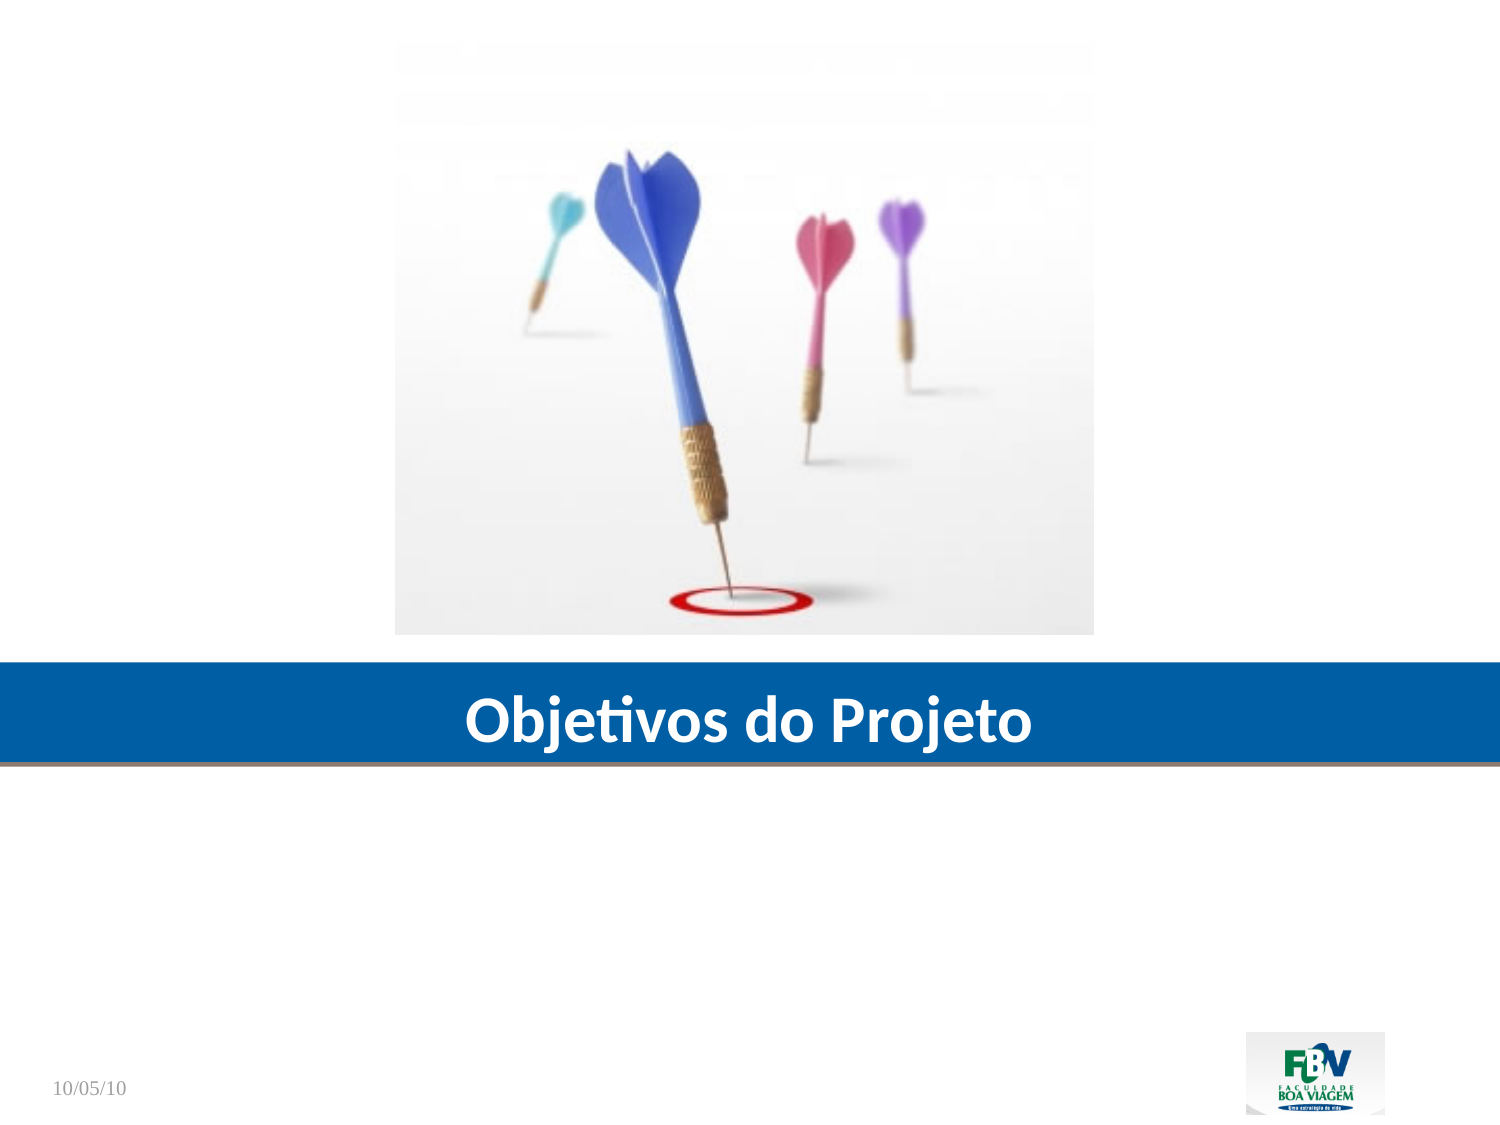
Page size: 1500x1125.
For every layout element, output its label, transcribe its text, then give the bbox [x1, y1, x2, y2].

picture [1246, 1032, 1385, 1115]
text_box Objetivos do Projeto [0, 668, 1500, 763]
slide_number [37, 1062, 300, 1113]
picture [395, 42, 1094, 635]
